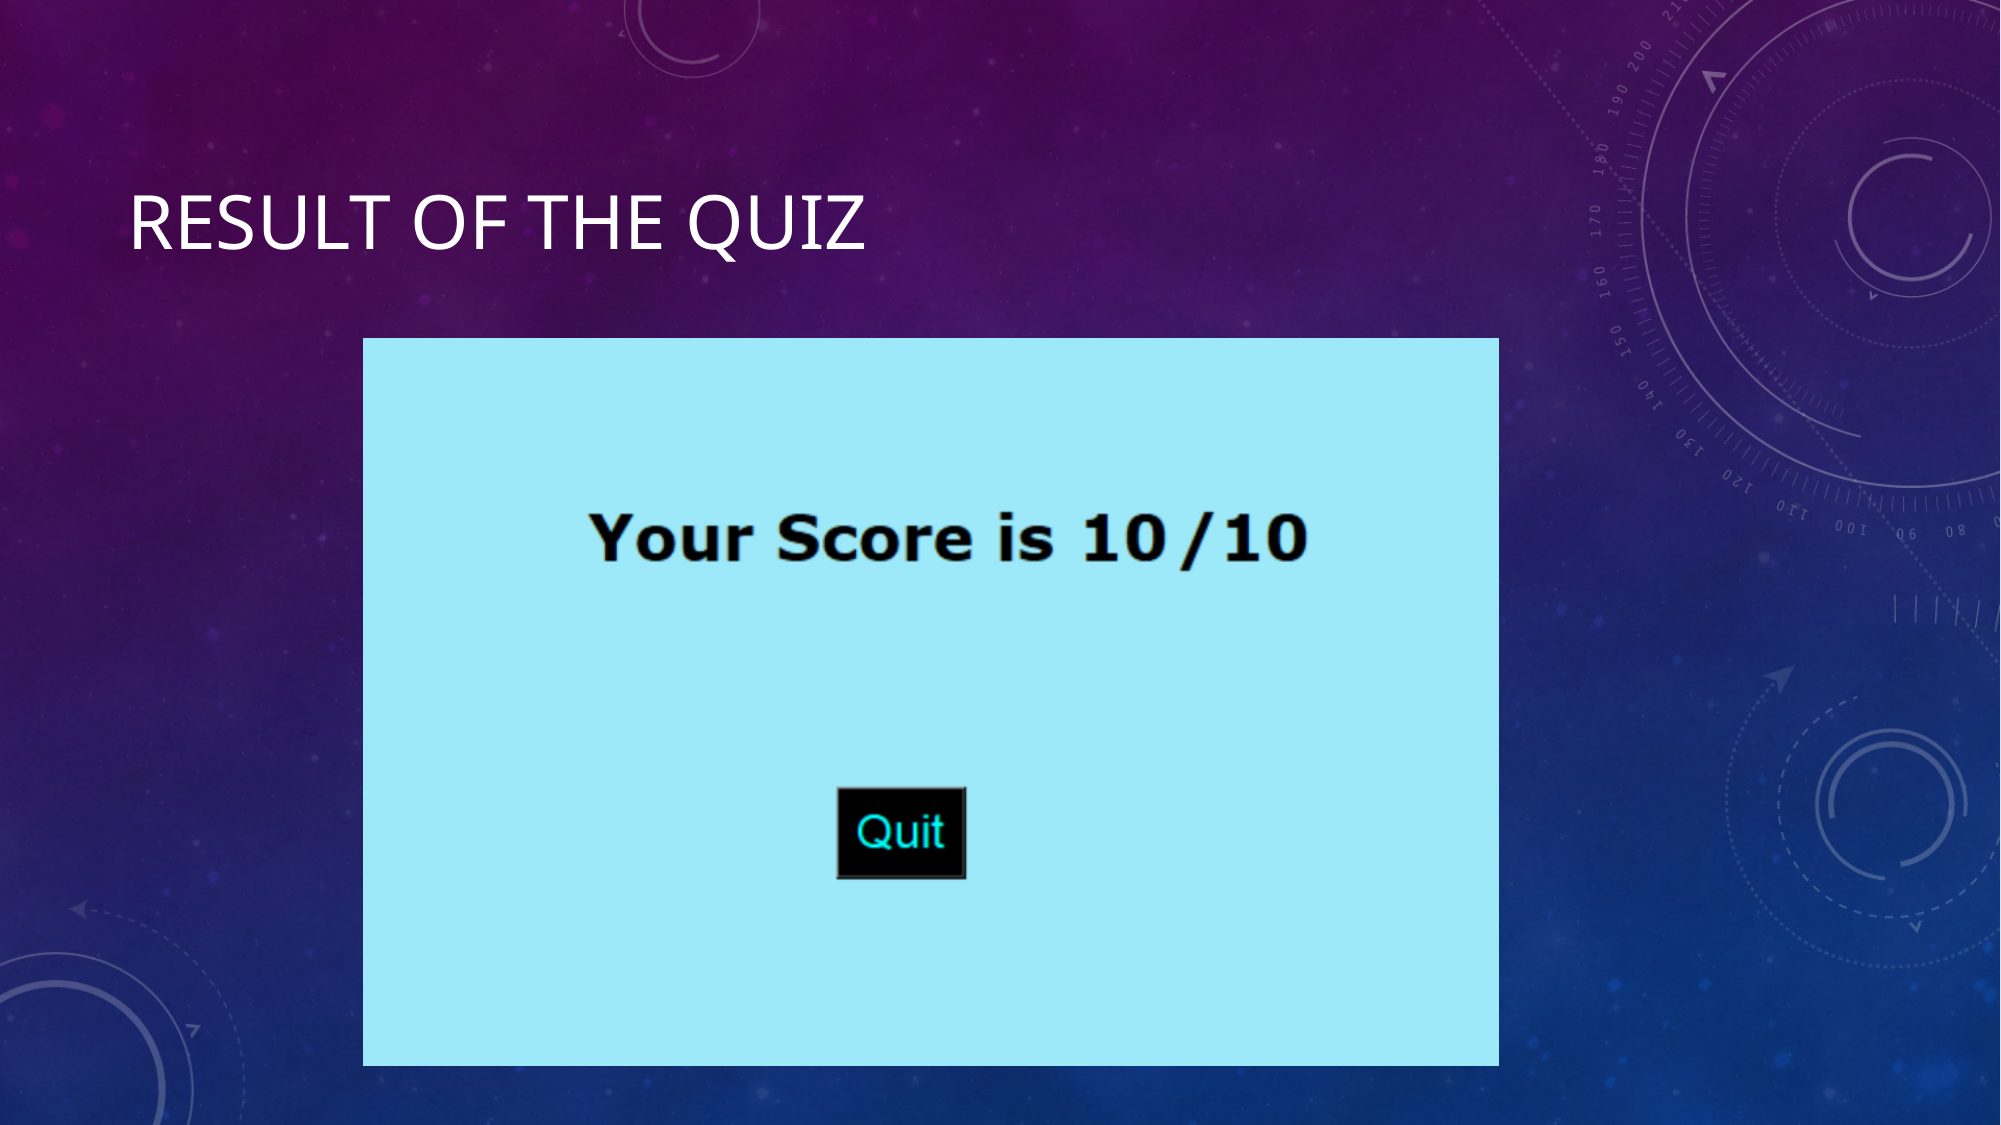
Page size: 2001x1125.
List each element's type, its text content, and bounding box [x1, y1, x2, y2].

title Result of the quiz [112, 99, 1775, 339]
picture [0, 0, 2001, 1125]
